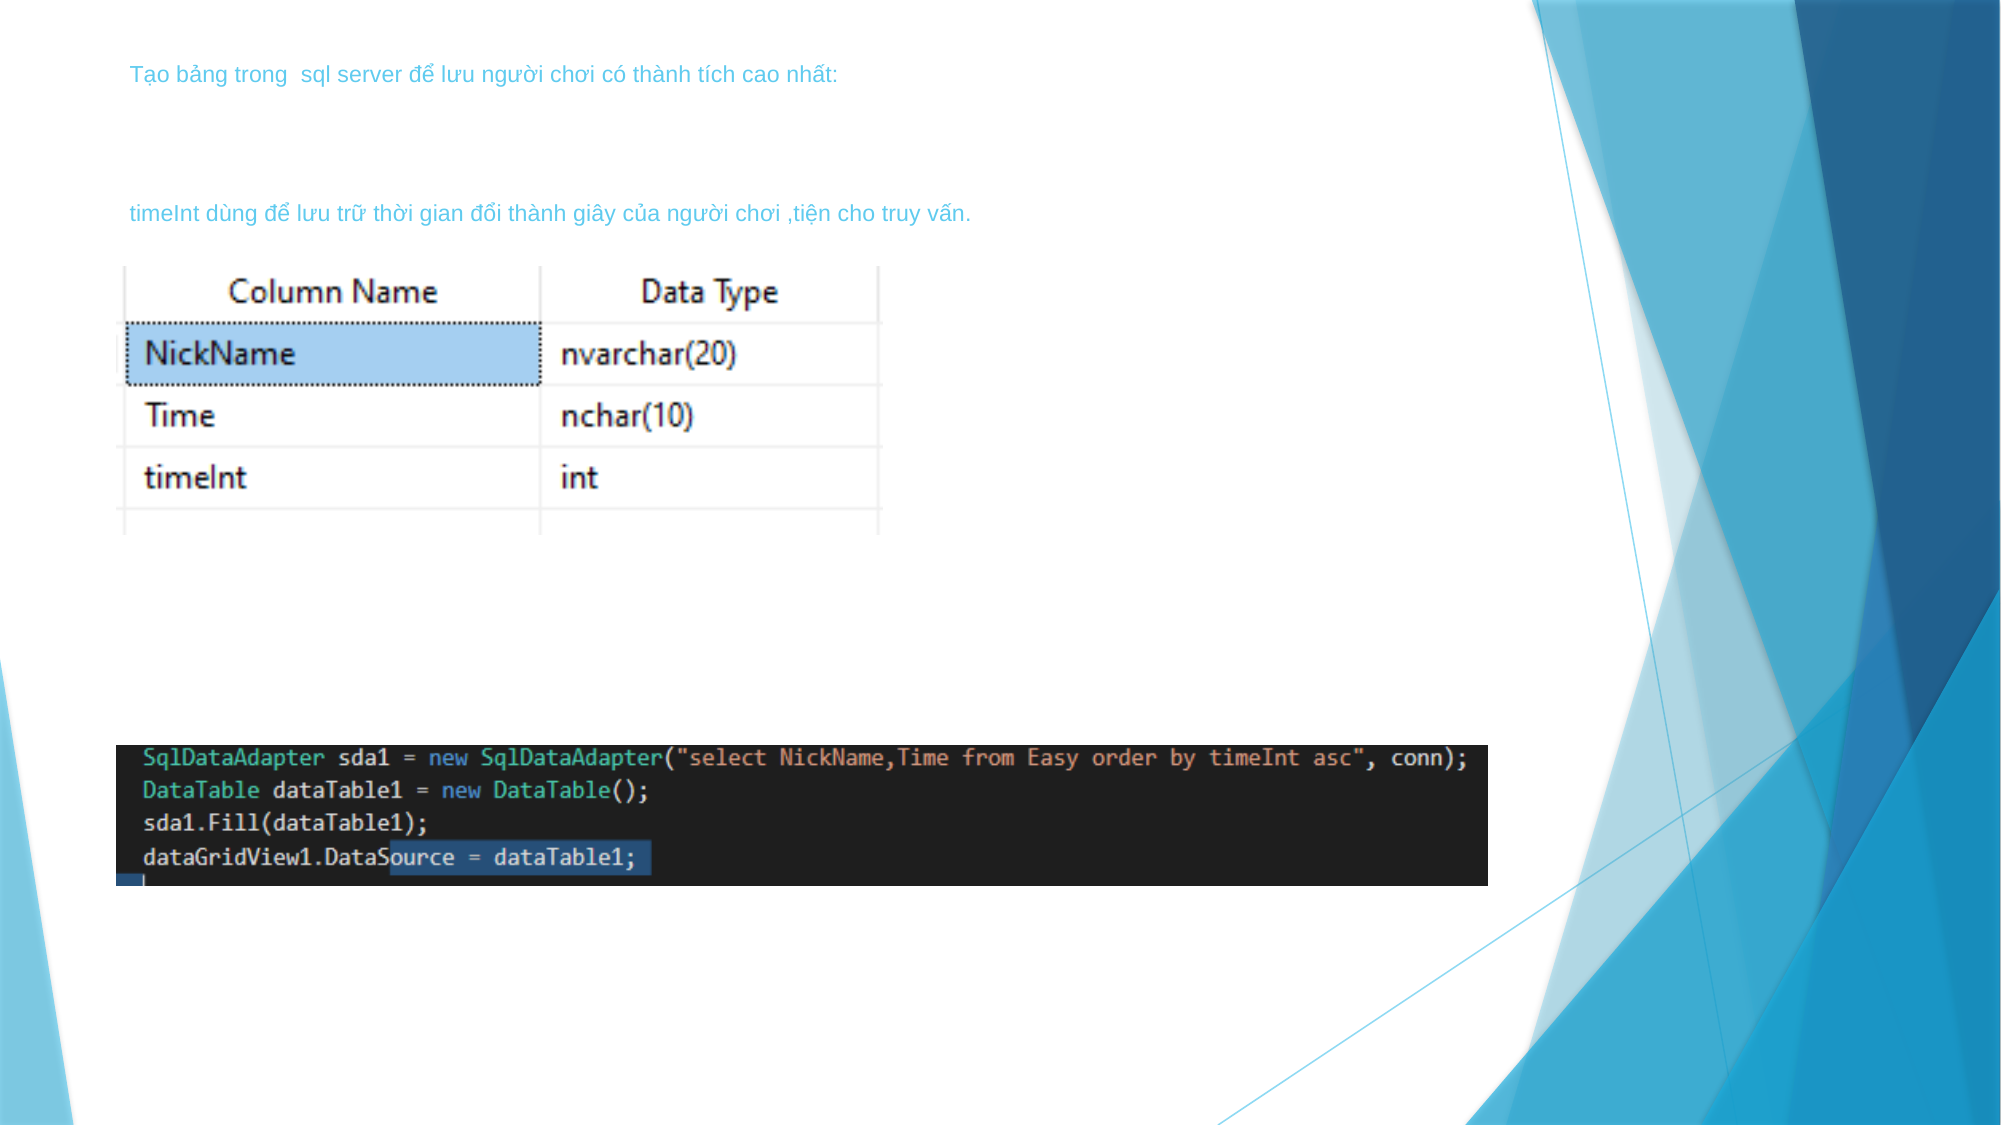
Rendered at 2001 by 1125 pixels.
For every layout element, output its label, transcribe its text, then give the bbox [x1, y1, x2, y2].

picture [116, 744, 1489, 886]
title Tạo bảng trong sql server để lưu người chơi có thành tích cao nhất: timeInt dùng để lưu trữ thời gian đổi thành giây của người chơi ,tiện cho truy vấn. [114, 51, 1525, 236]
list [116, 266, 883, 535]
